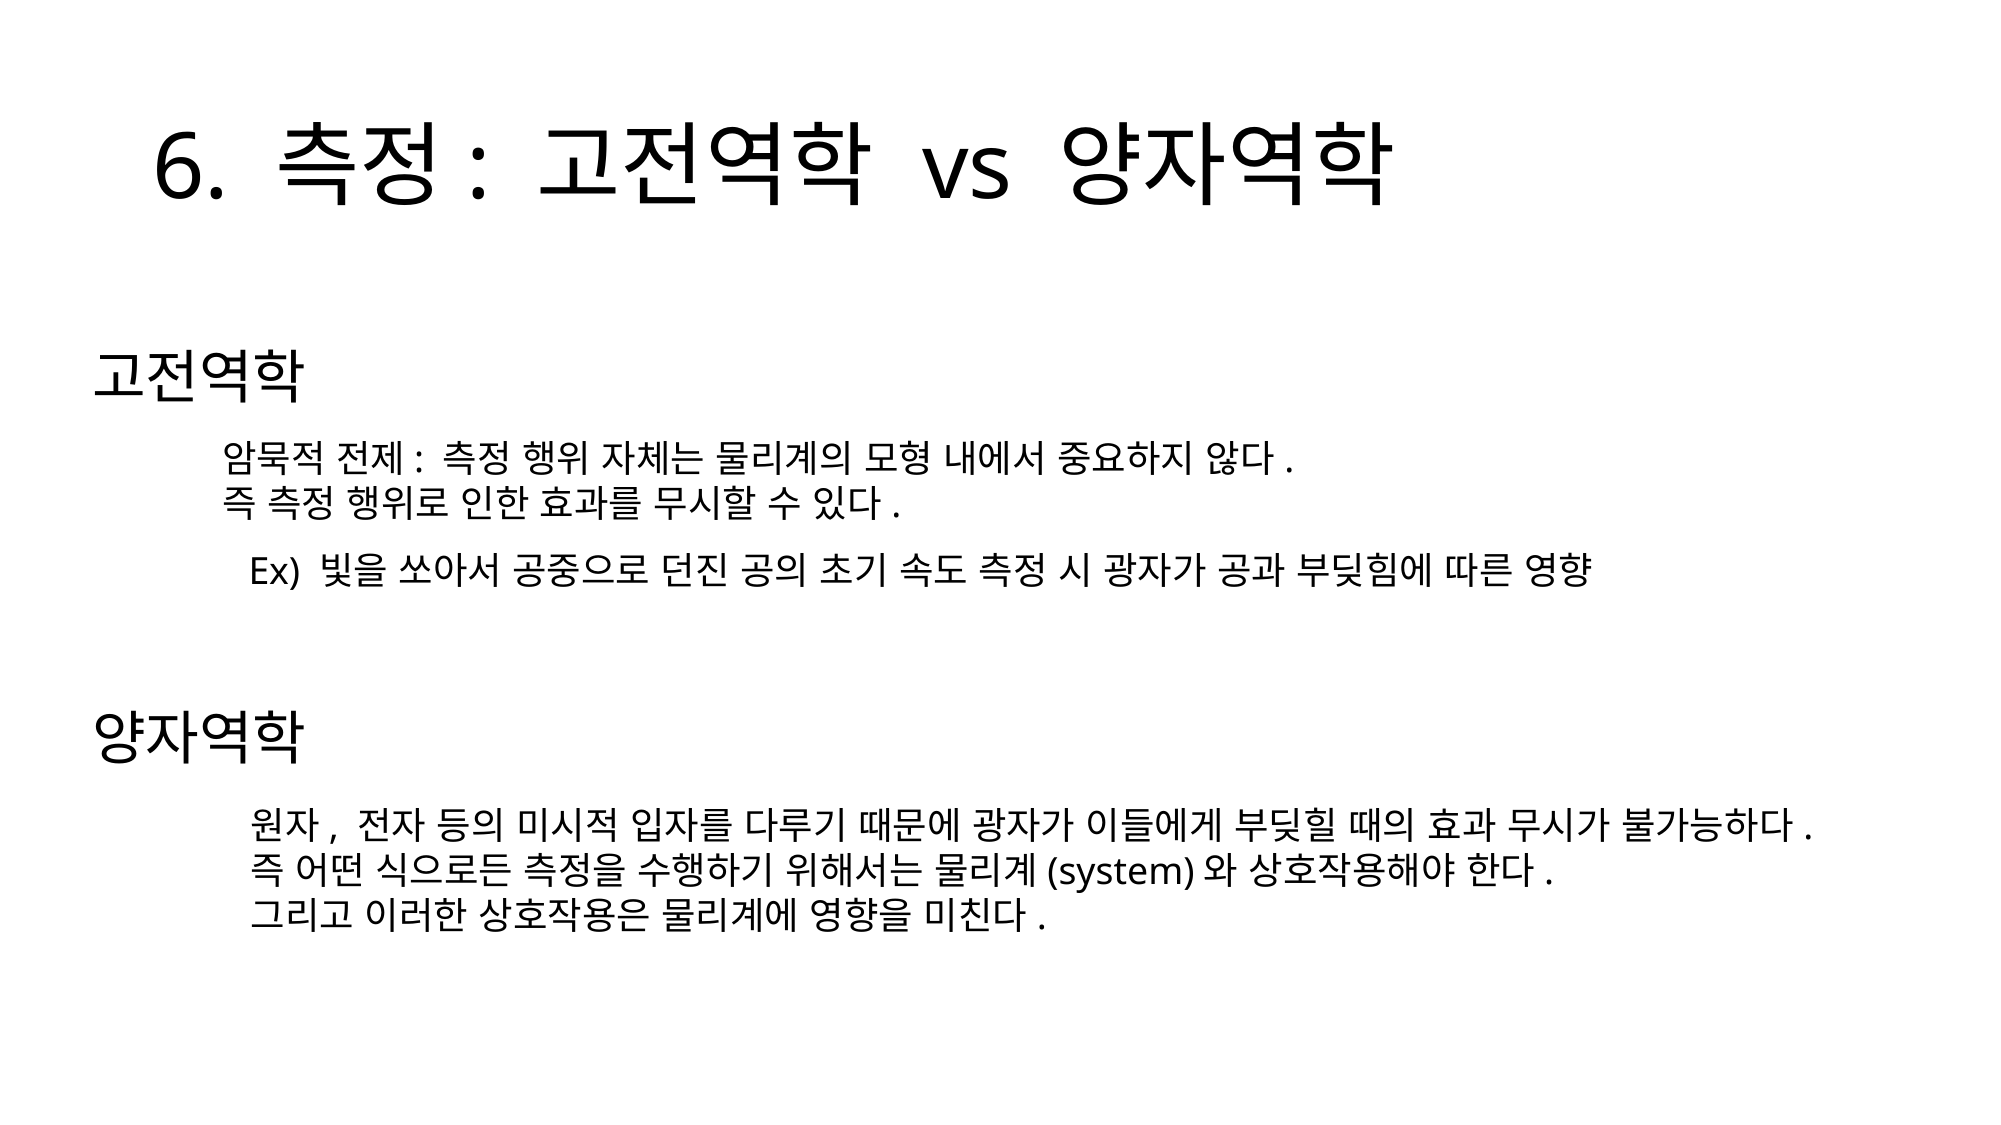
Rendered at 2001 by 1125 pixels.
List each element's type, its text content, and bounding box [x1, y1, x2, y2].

text_box 원자, 전자 등의 미시적 입자를 다루기 때문에 광자가 이들에게 부딪힐 때의 효과 무시가 불가능하다. 즉 어떤 식으로든 측정을 수행하기 위해서는 물리계(system)와 상호작용해야 한다. 그리고 이러한 상호작용은 물리계에 영향을 미친다. [236, 794, 1829, 944]
text_box Ex) 빛을 쏘아서 공중으로 던진 공의 초기 속도 측정 시 광자가 공과 부딪힘에 따른 영향 [233, 539, 1610, 600]
title 6. 측정: 고전역학 vs 양자역학 [137, 59, 1863, 278]
text_box 고전역학 [77, 332, 322, 418]
text_box 암묵적 전제: 측정 행위 자체는 물리계의 모형 내에서 중요하지 않다. 즉 측정 행위로 인한 효과를 무시할 수 있다. [207, 427, 1310, 533]
text_box 양자역학 [77, 694, 322, 780]
